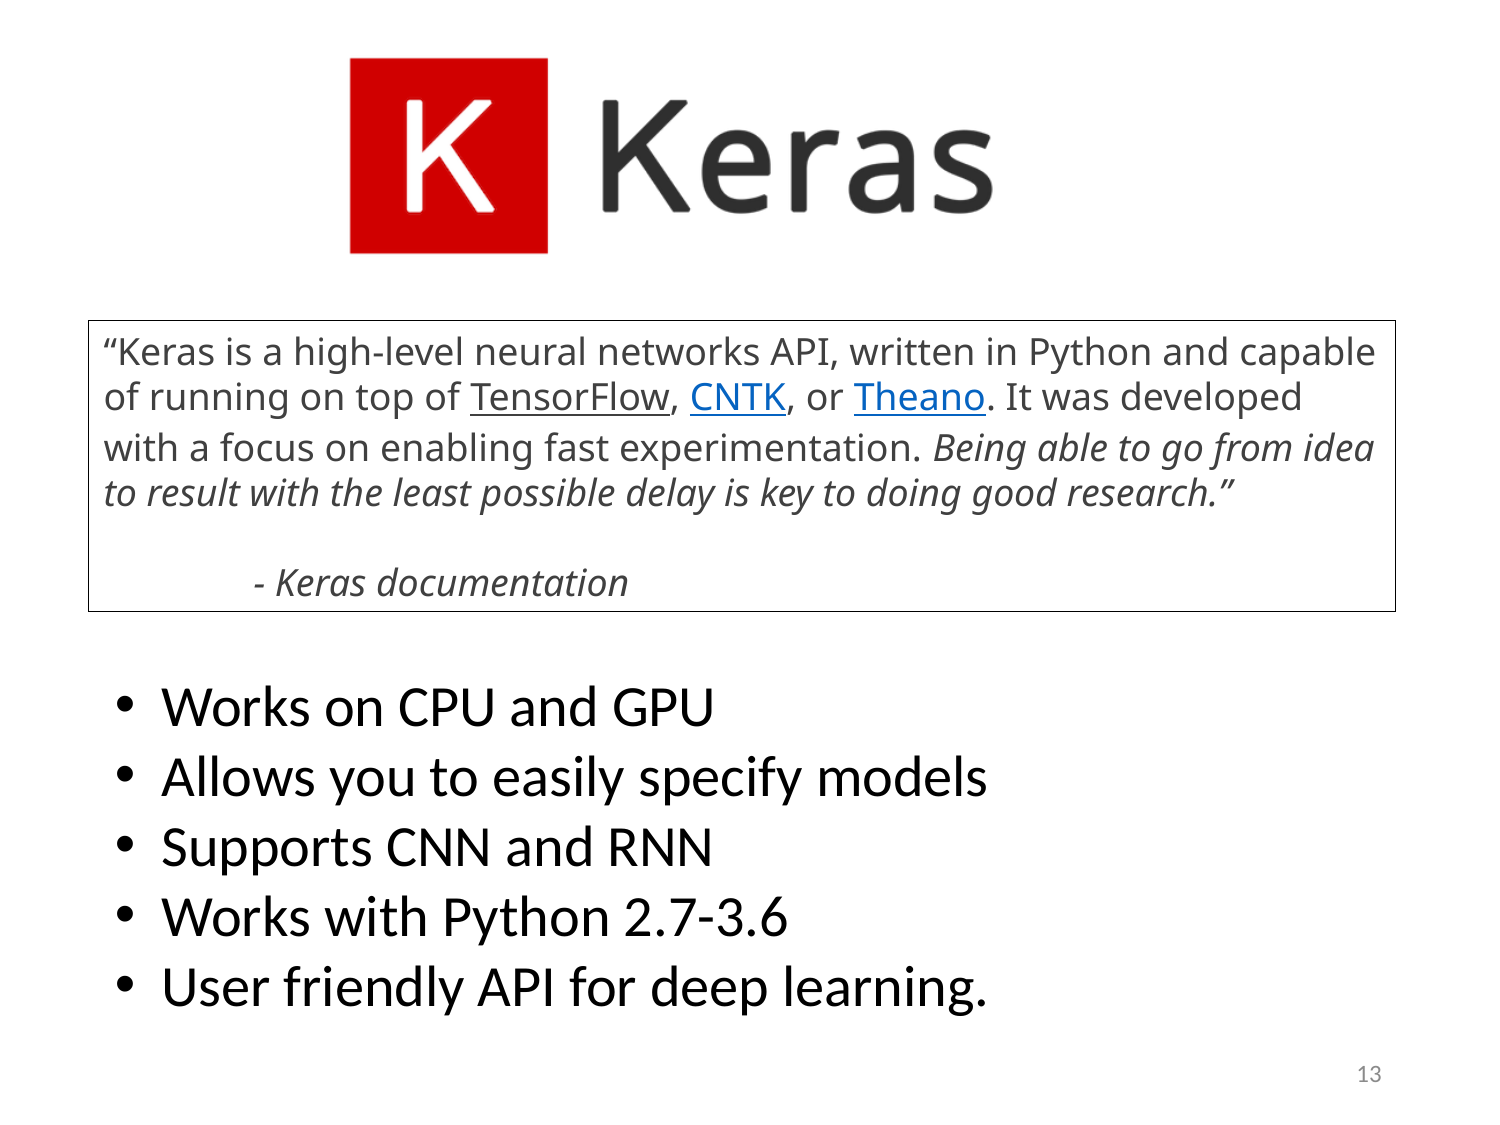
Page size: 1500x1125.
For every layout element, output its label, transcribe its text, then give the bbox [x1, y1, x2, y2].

text_box “Keras is a high-level neural networks API, written in Python and capable of running on top of TensorFlow, CNTK, or Theano. It was developed with a focus on enabling fast experimentation. Being able to go from idea to result with the least possible delay is key to doing good research.” - Keras documentation [88, 320, 1396, 612]
text_box Works on CPU and GPU Allows you to easily specify models Supports CNN and RNN Works with Python 2.7-3.6 User friendly API for deep learning. [99, 661, 1373, 1026]
slide_number 13 [1059, 1042, 1397, 1103]
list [347, 55, 1040, 257]
